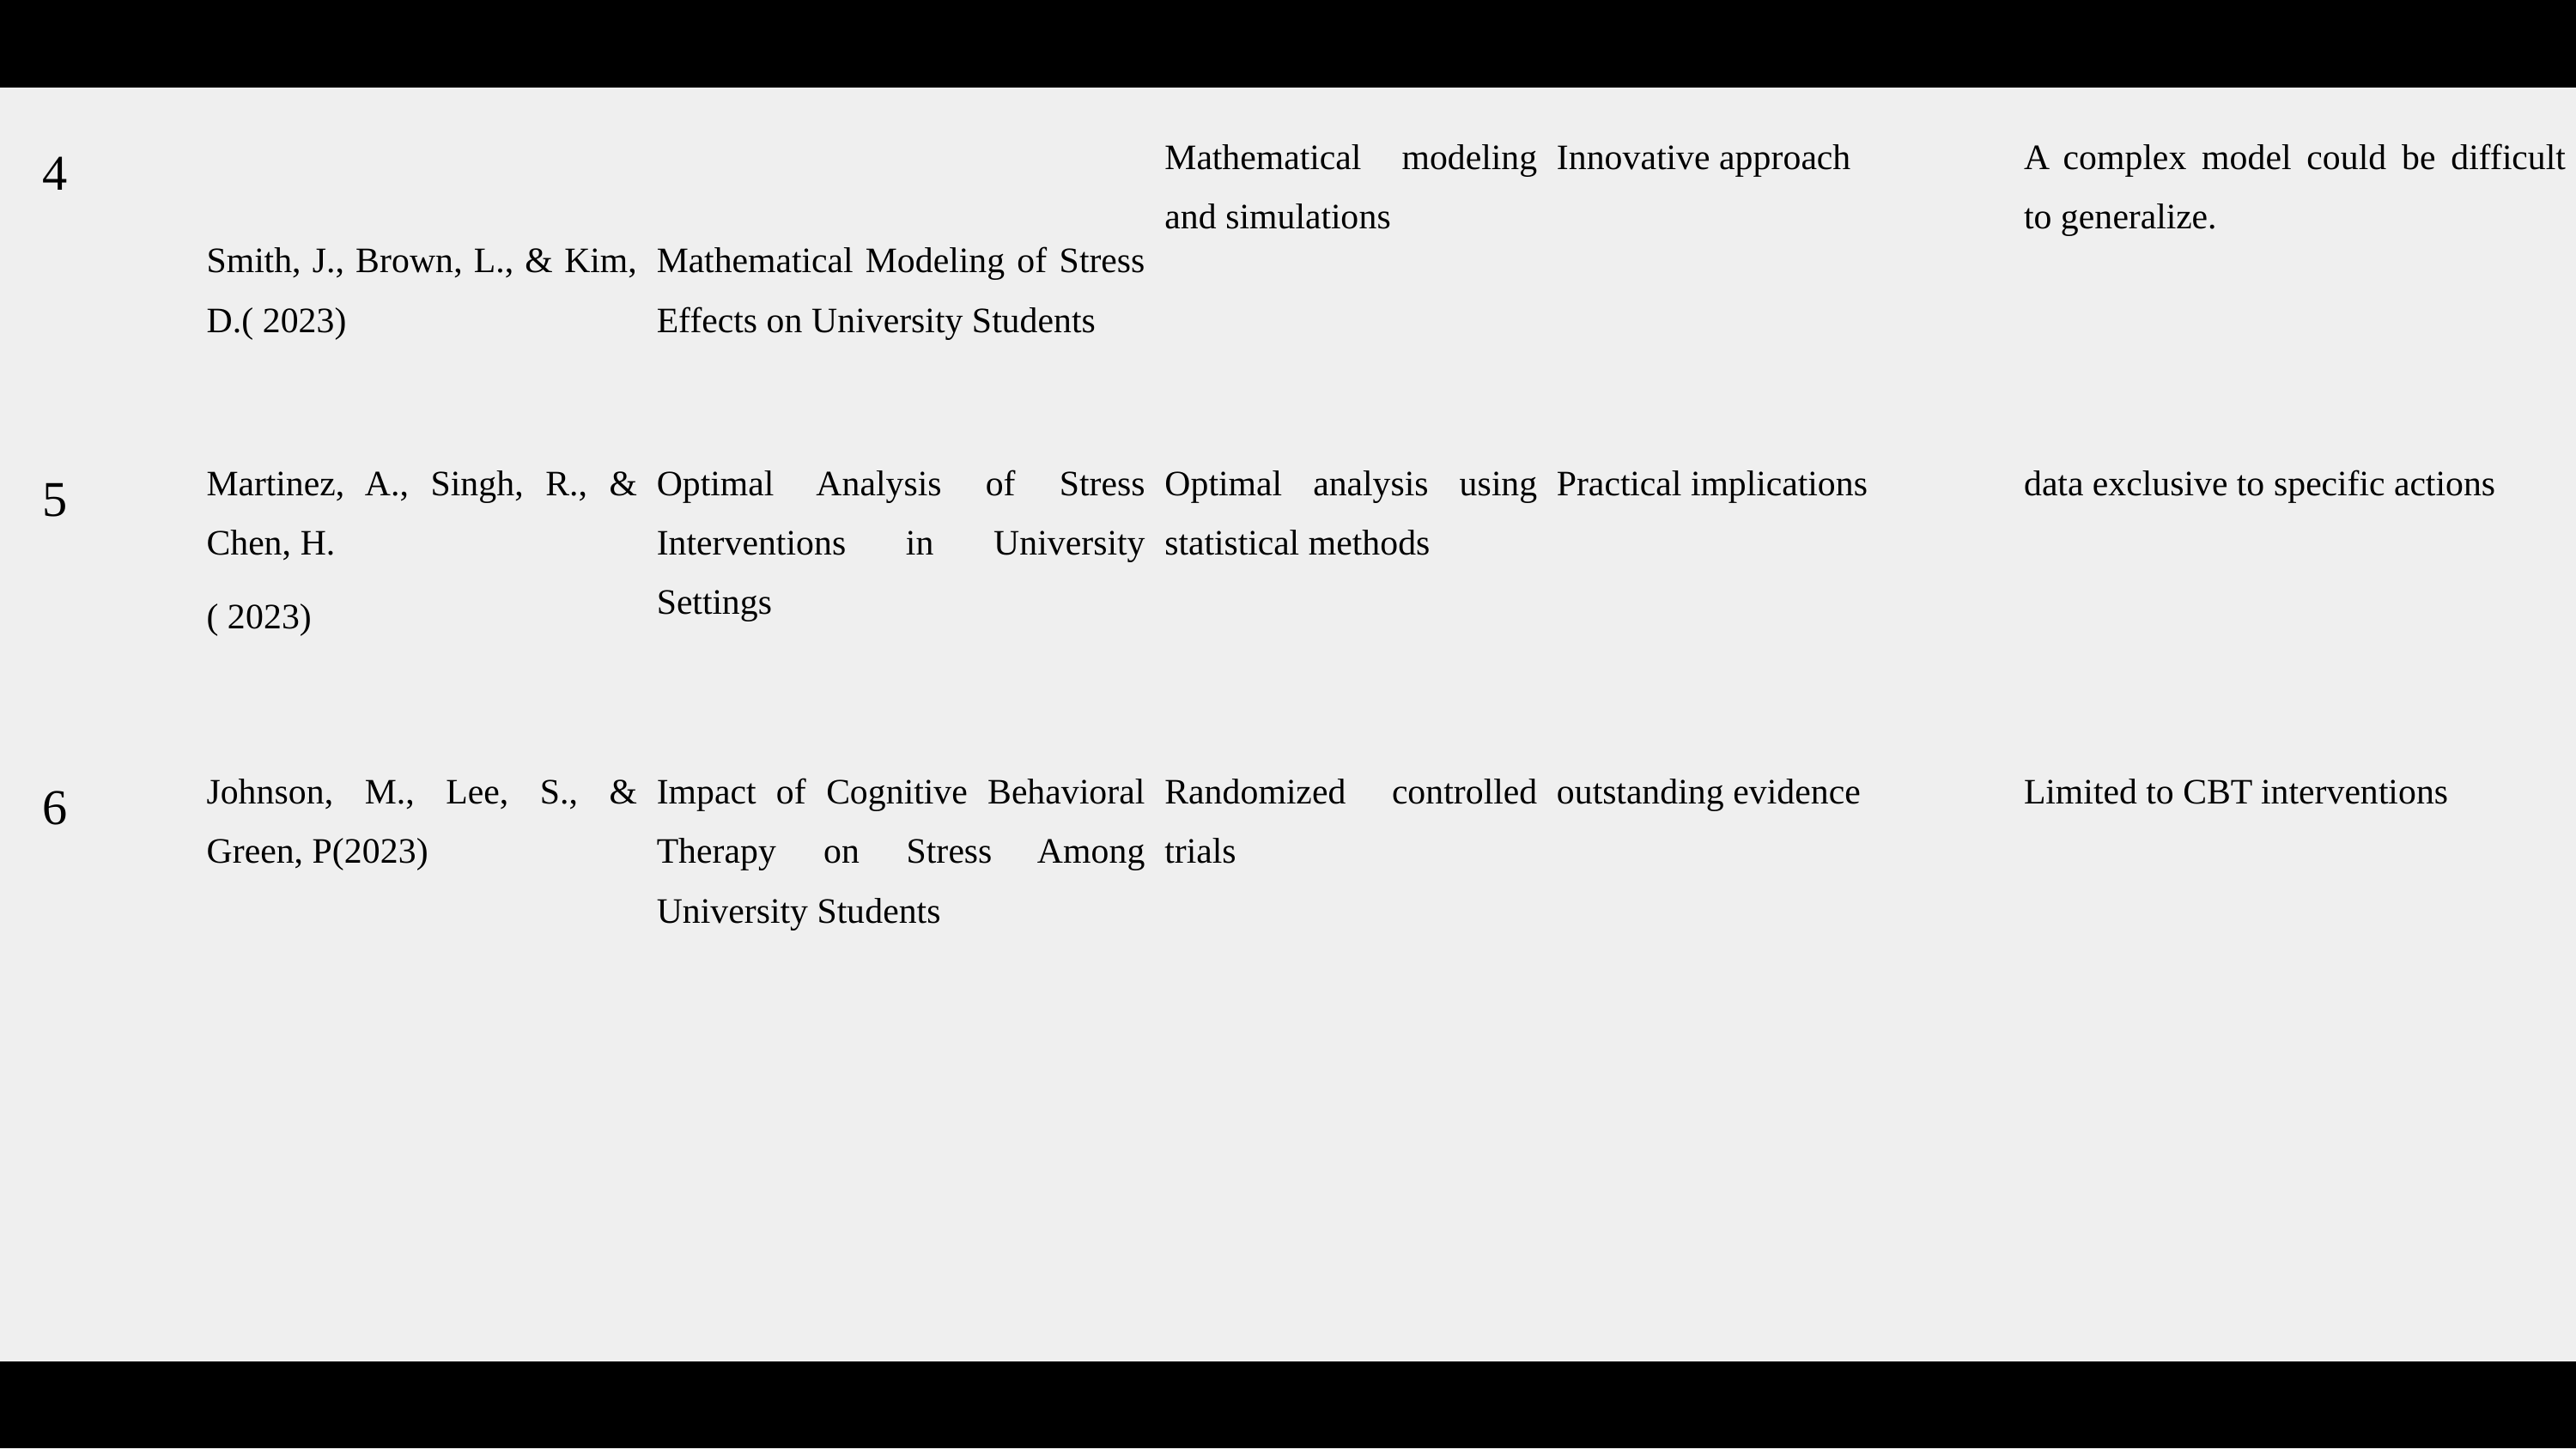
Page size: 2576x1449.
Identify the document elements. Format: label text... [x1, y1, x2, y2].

table_cell 6 [36, 752, 197, 1094]
table_cell Limited to CBT interventions [2014, 752, 2576, 1094]
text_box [0, 1331, 2576, 1449]
table_cell outstanding evidence [1547, 752, 2014, 1094]
table_cell Optimal Analysis of Stress Interventions in University Settings [647, 445, 1155, 752]
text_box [0, 0, 2576, 435]
table_cell Martinez, A., Singh, R., & Chen, H. ( 2023) [197, 445, 647, 752]
table_cell Randomized controlled trials [1155, 752, 1547, 1094]
table_cell Johnson, M., Lee, S., & Green, P(2023) [197, 752, 647, 1094]
table_cell Impact of Cognitive Behavioral Therapy on Stress Among University Students [647, 752, 1155, 1094]
table_cell 5 [36, 445, 197, 752]
table_cell data exclusive to specific actions [2014, 445, 2576, 752]
table_cell Optimal analysis using statistical methods [1155, 445, 1547, 752]
table_cell Practical implications [1547, 445, 2014, 752]
